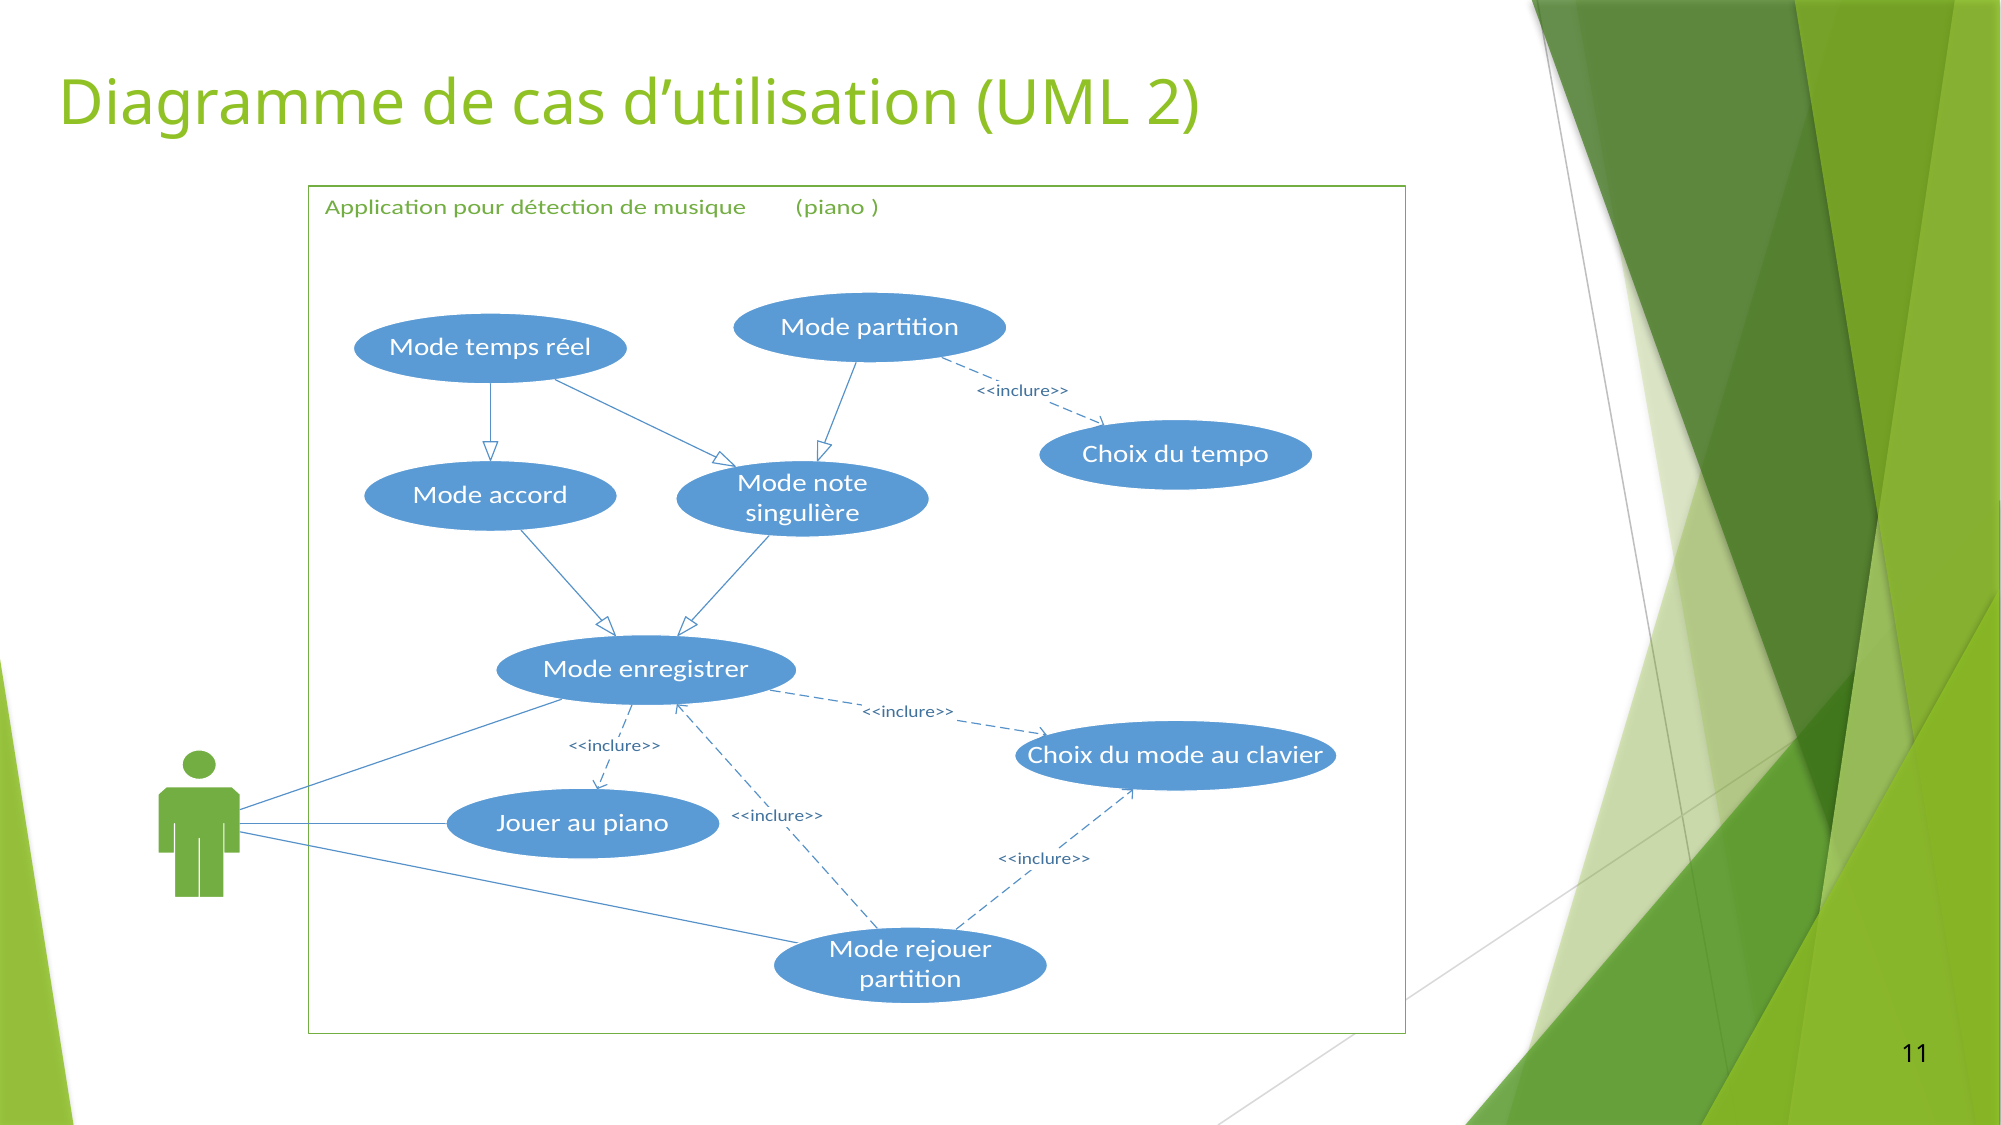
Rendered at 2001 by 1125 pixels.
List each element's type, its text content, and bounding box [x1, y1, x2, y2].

slide_number 11 [1832, 1024, 1945, 1085]
picture [154, 182, 1410, 1037]
title Diagramme de cas d’utilisation (UML 2) [43, 54, 1945, 174]
